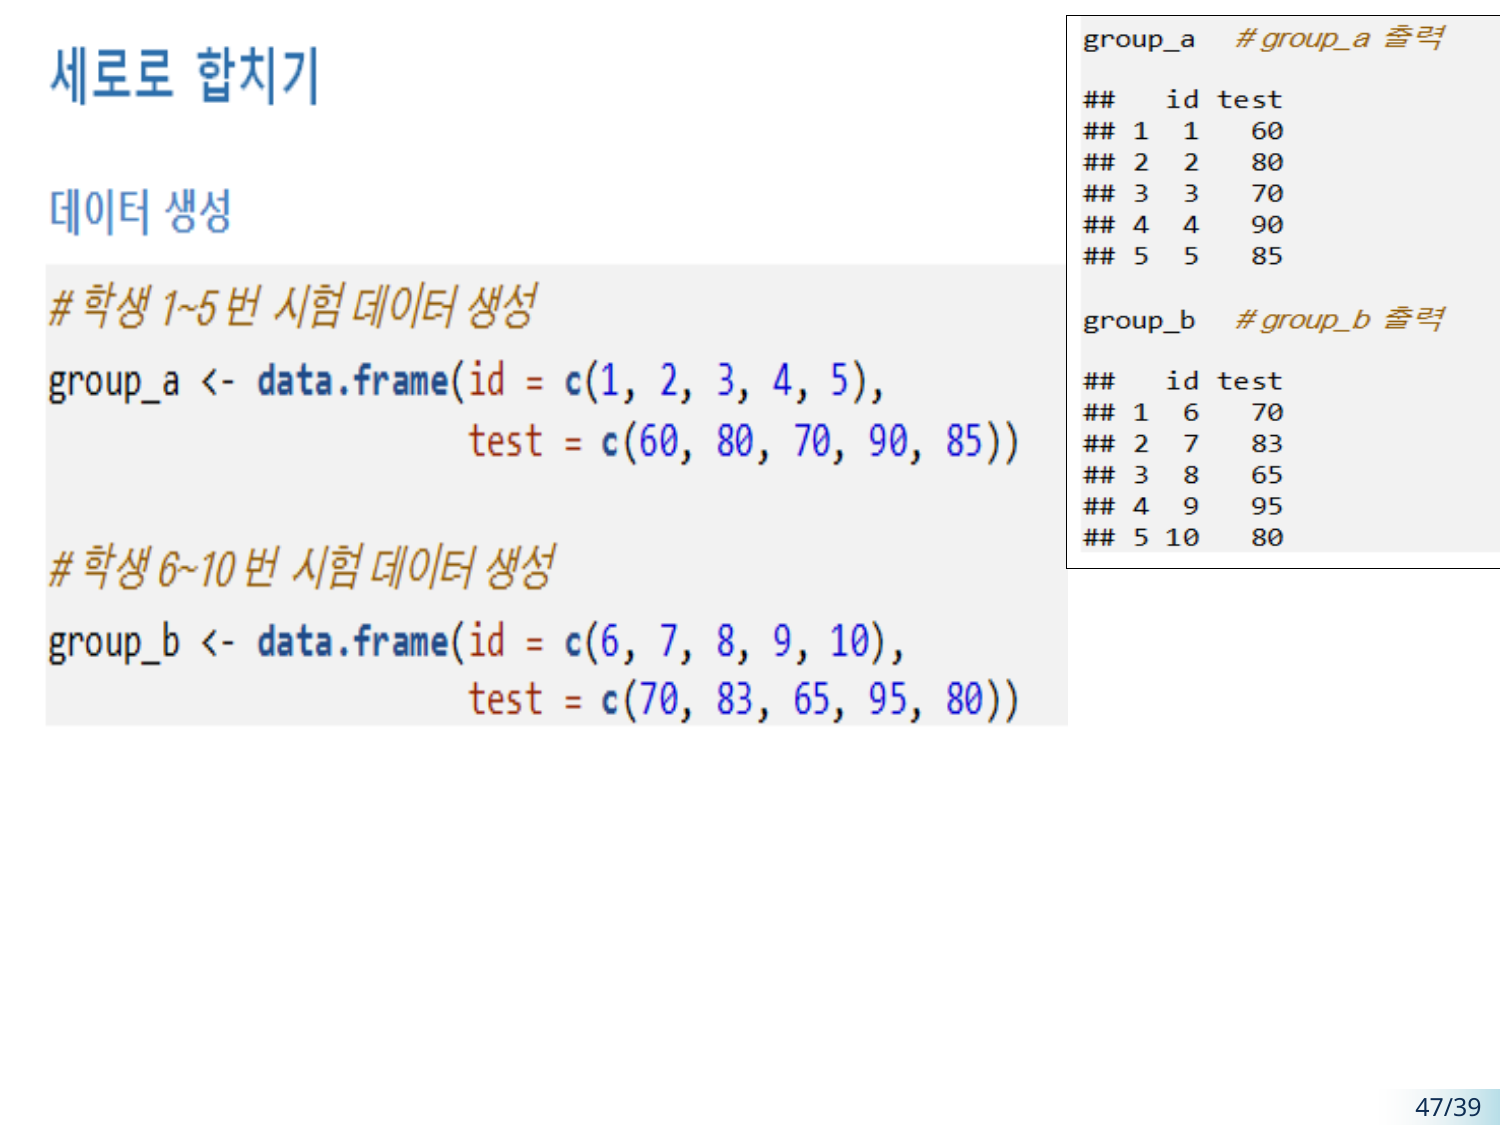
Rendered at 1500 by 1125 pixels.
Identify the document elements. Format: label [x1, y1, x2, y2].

picture [26, 15, 1500, 799]
